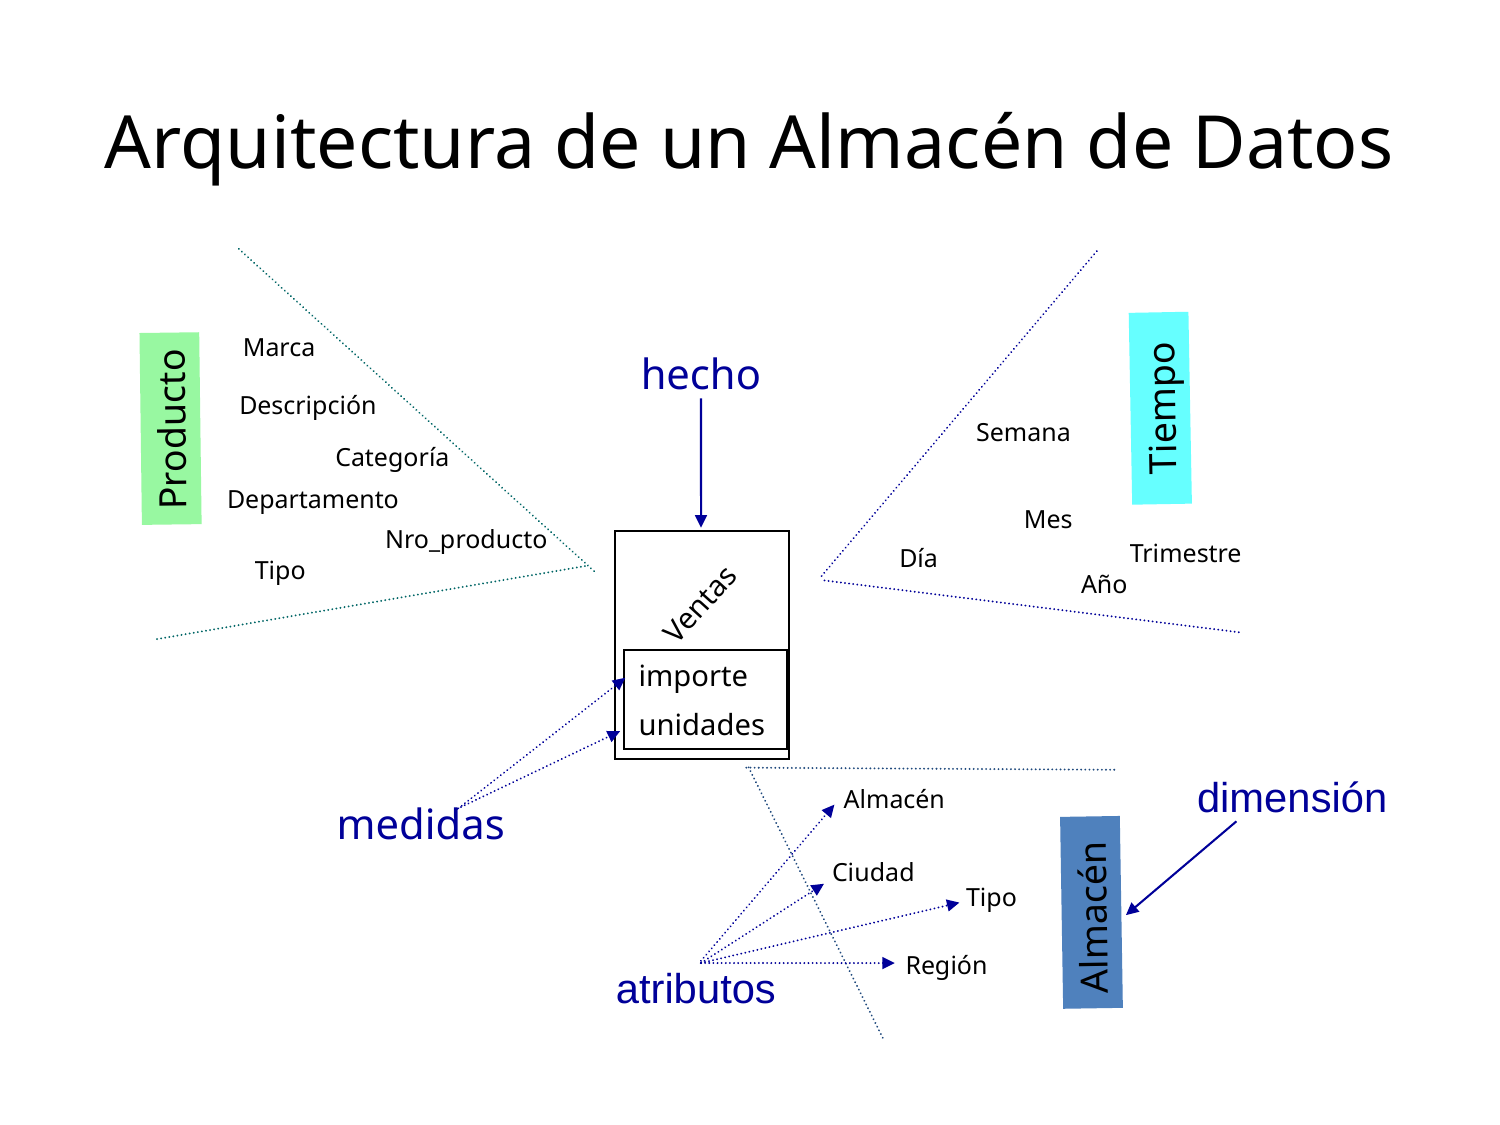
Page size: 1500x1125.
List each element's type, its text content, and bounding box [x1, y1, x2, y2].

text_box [814, 248, 1257, 633]
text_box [140, 248, 595, 640]
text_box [600, 762, 1416, 1020]
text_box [321, 339, 786, 856]
title Arquitectura de un Almacén de Datos [75, 45, 1425, 233]
